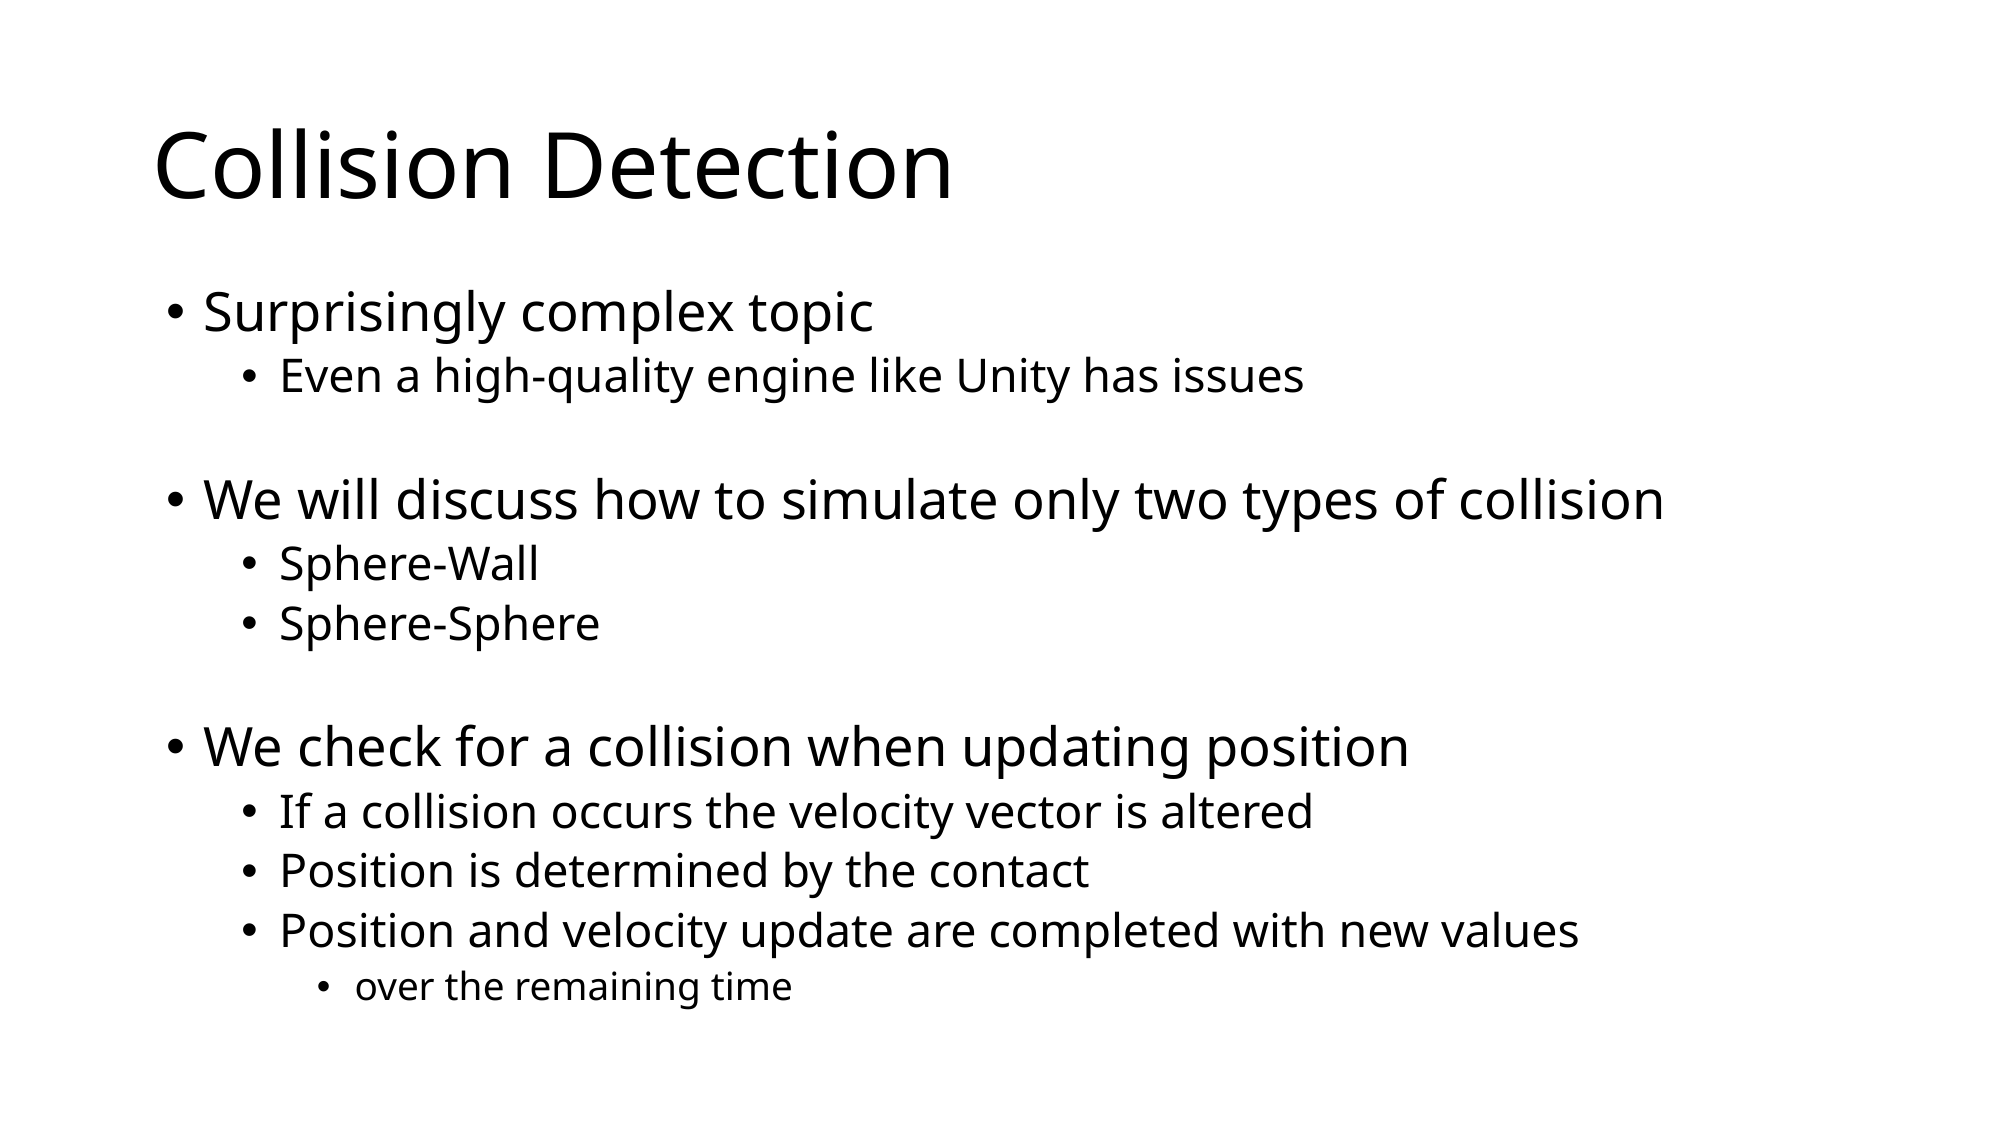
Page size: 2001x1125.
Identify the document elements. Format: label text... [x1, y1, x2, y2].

title Collision Detection [137, 59, 1863, 278]
list Surprisingly complex topic Even a high-quality engine like Unity has issues We will discuss how to simulate only two types of collision Sphere-Wall Sphere-Sphere We check for a collision when updating position If a collision occurs the velocity vector is altered Position is determined by the contact Position and velocity update are completed with new values over the remaining time [151, 277, 1682, 1049]
